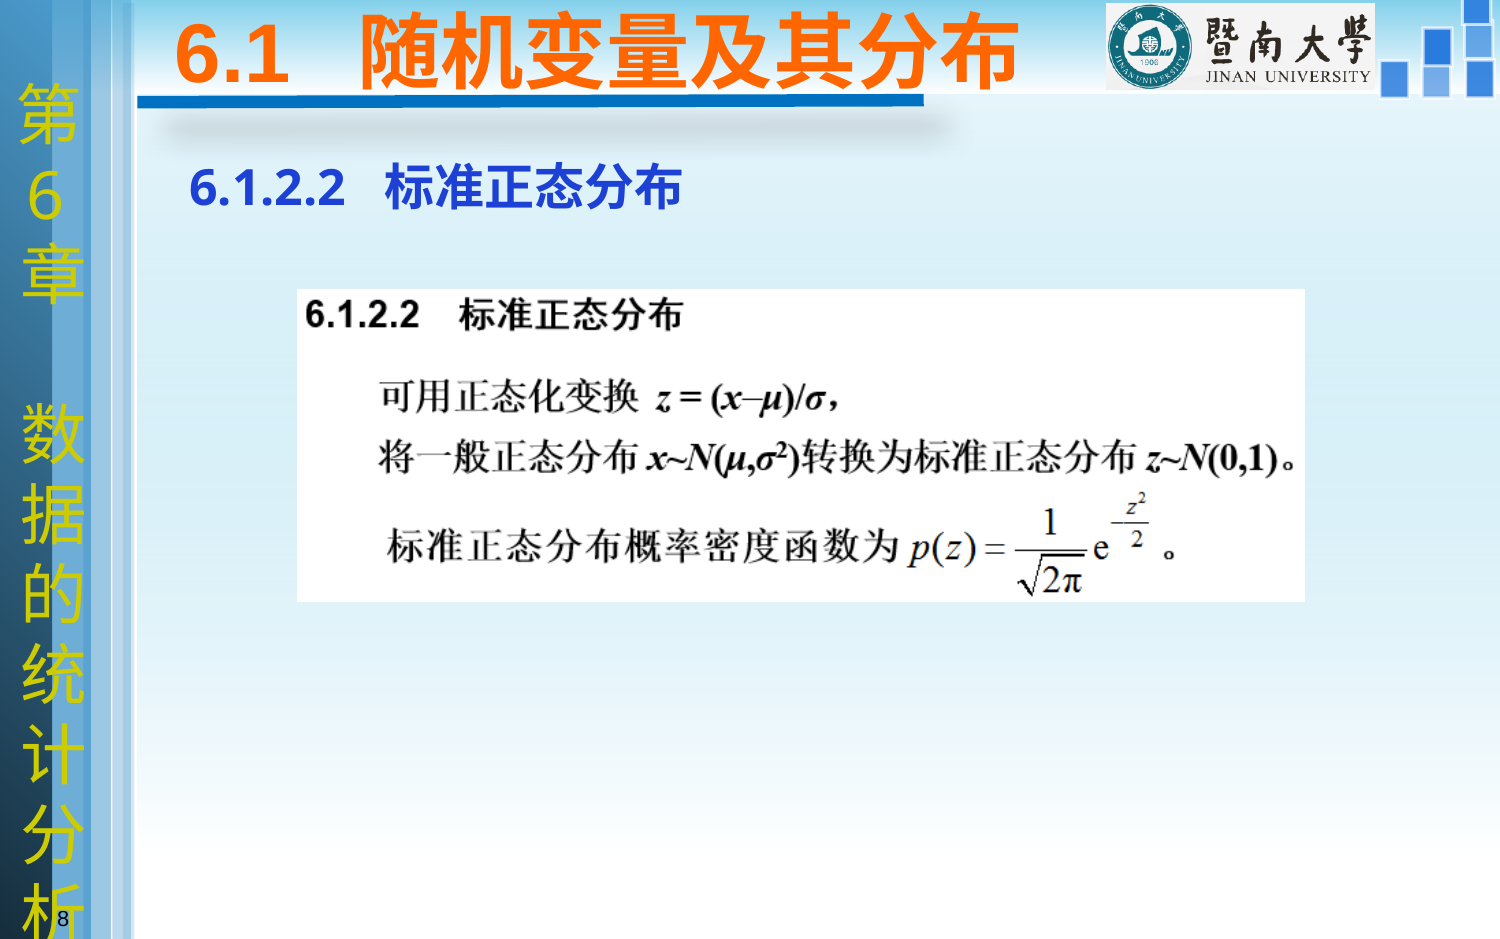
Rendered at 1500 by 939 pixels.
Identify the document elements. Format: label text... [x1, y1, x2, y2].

text_box 6.1.2.2 标准正态分布 [159, 147, 714, 223]
text_box 第6章 数据的统计分析 [1, 65, 107, 939]
title 6.1 随机变量及其分布 [159, 15, 1095, 83]
picture [1106, 3, 1375, 90]
picture [296, 289, 1305, 602]
